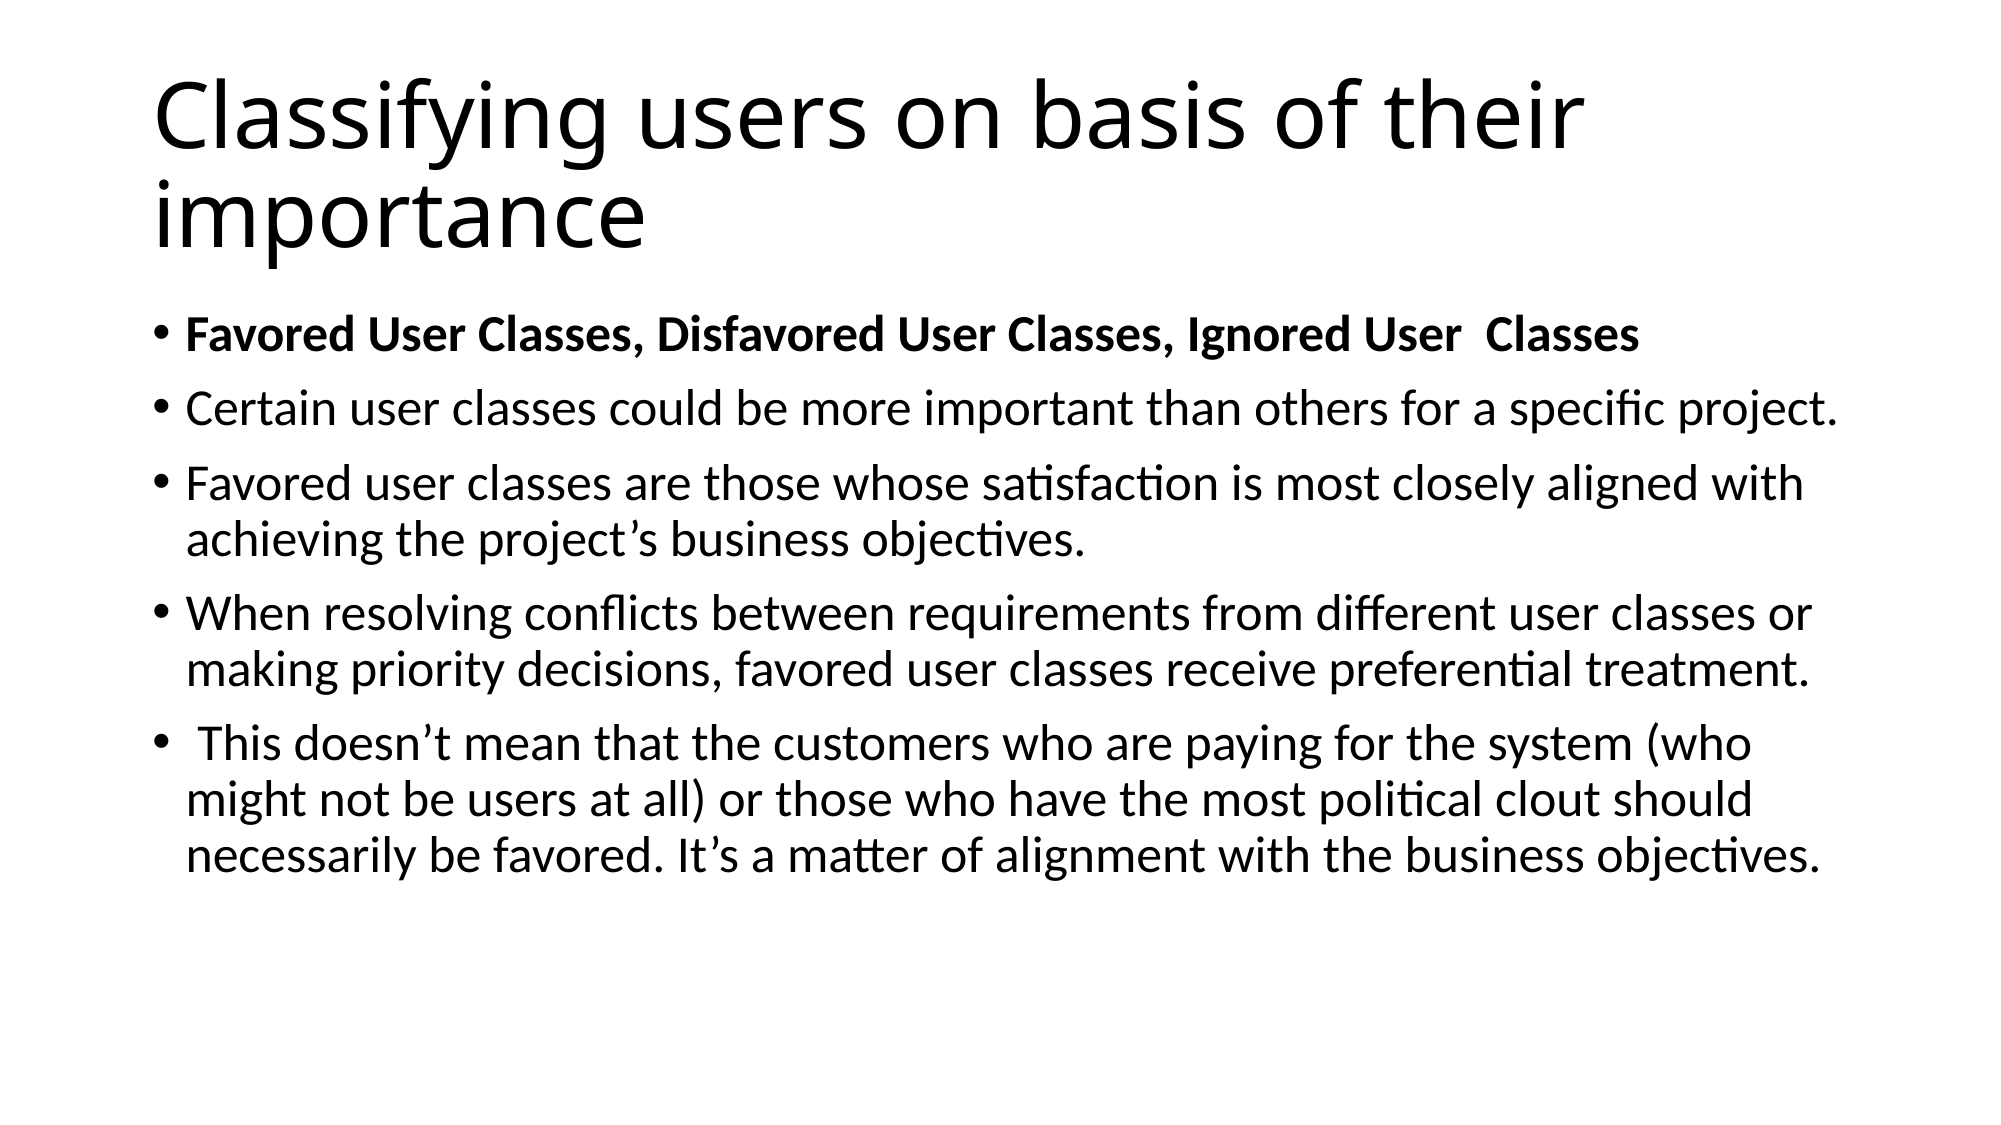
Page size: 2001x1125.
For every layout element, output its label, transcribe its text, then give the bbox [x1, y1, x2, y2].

text_box Classifying users on basis of their importance [137, 59, 1863, 277]
text_box Favored User Classes, Disfavored User Classes, Ignored User Classes Certain user classes could be more important than others for a specific project. Favored user classes are those whose satisfaction is most closely aligned with achieving the project’s business objectives. When resolving conflicts between requirements from different user classes or making priority decisions, favored user classes receive preferential treatment. This doesn’t mean that the customers who are paying for the system (who might not be users at all) or those who have the most political clout should necessarily be favored. It’s a matter of alignment with the business objectives. [137, 299, 1863, 1013]
